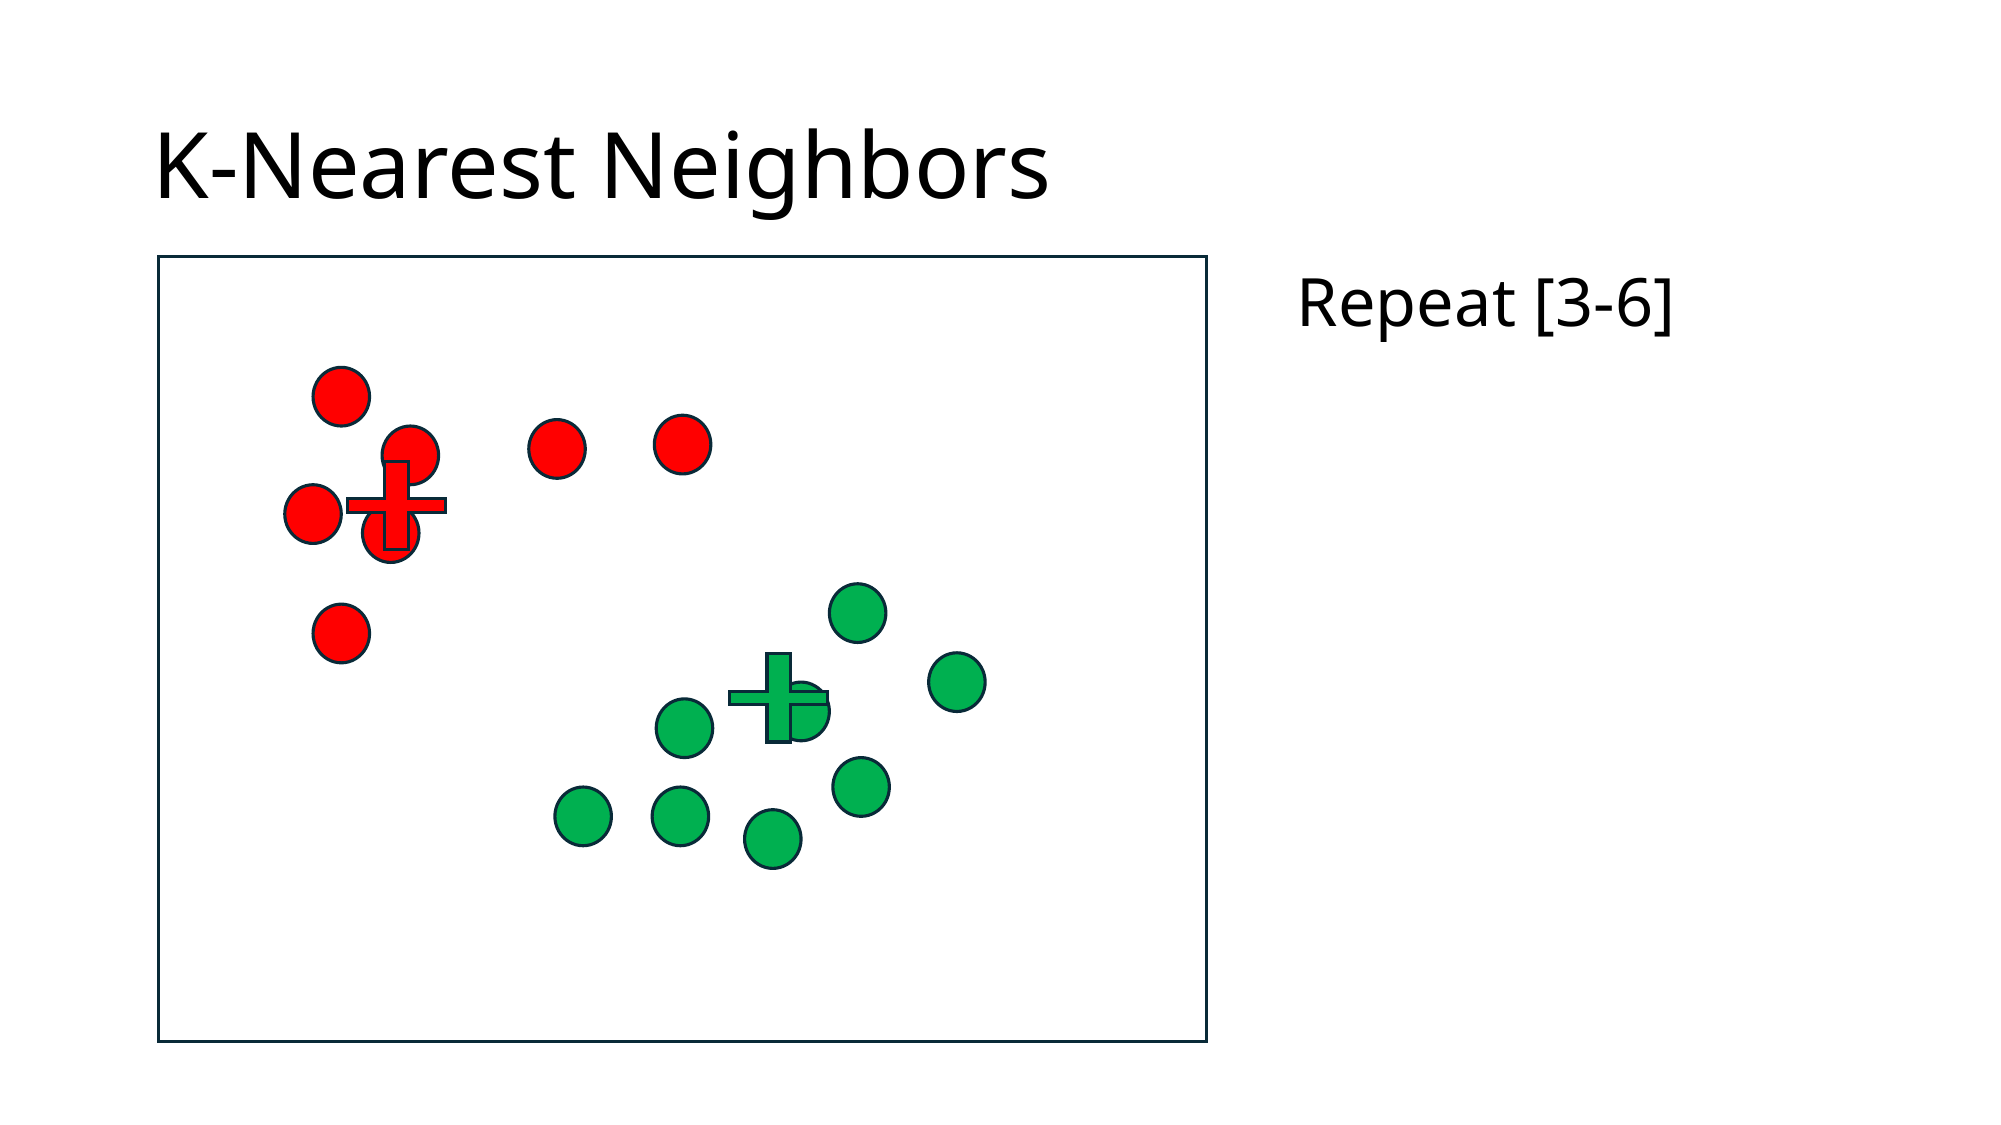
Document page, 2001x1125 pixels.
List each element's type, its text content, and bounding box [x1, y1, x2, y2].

text_box [652, 413, 713, 476]
text_box [827, 582, 888, 645]
text_box [553, 785, 613, 848]
text_box [157, 255, 1208, 1043]
text_box [742, 808, 803, 870]
text_box [311, 602, 372, 665]
text_box [650, 785, 711, 848]
text_box [831, 756, 891, 818]
text_box [360, 514, 421, 565]
text_box [283, 483, 343, 545]
text_box Repeat [3-6] [1282, 252, 1941, 348]
text_box [927, 651, 987, 714]
text_box [527, 418, 587, 480]
text_box [380, 424, 441, 487]
title K-Nearest Neighbors [137, 59, 1863, 278]
text_box [346, 460, 447, 551]
text_box [728, 652, 829, 744]
text_box [654, 697, 715, 760]
text_box [792, 700, 831, 743]
text_box [311, 365, 372, 428]
text_box [792, 680, 823, 690]
